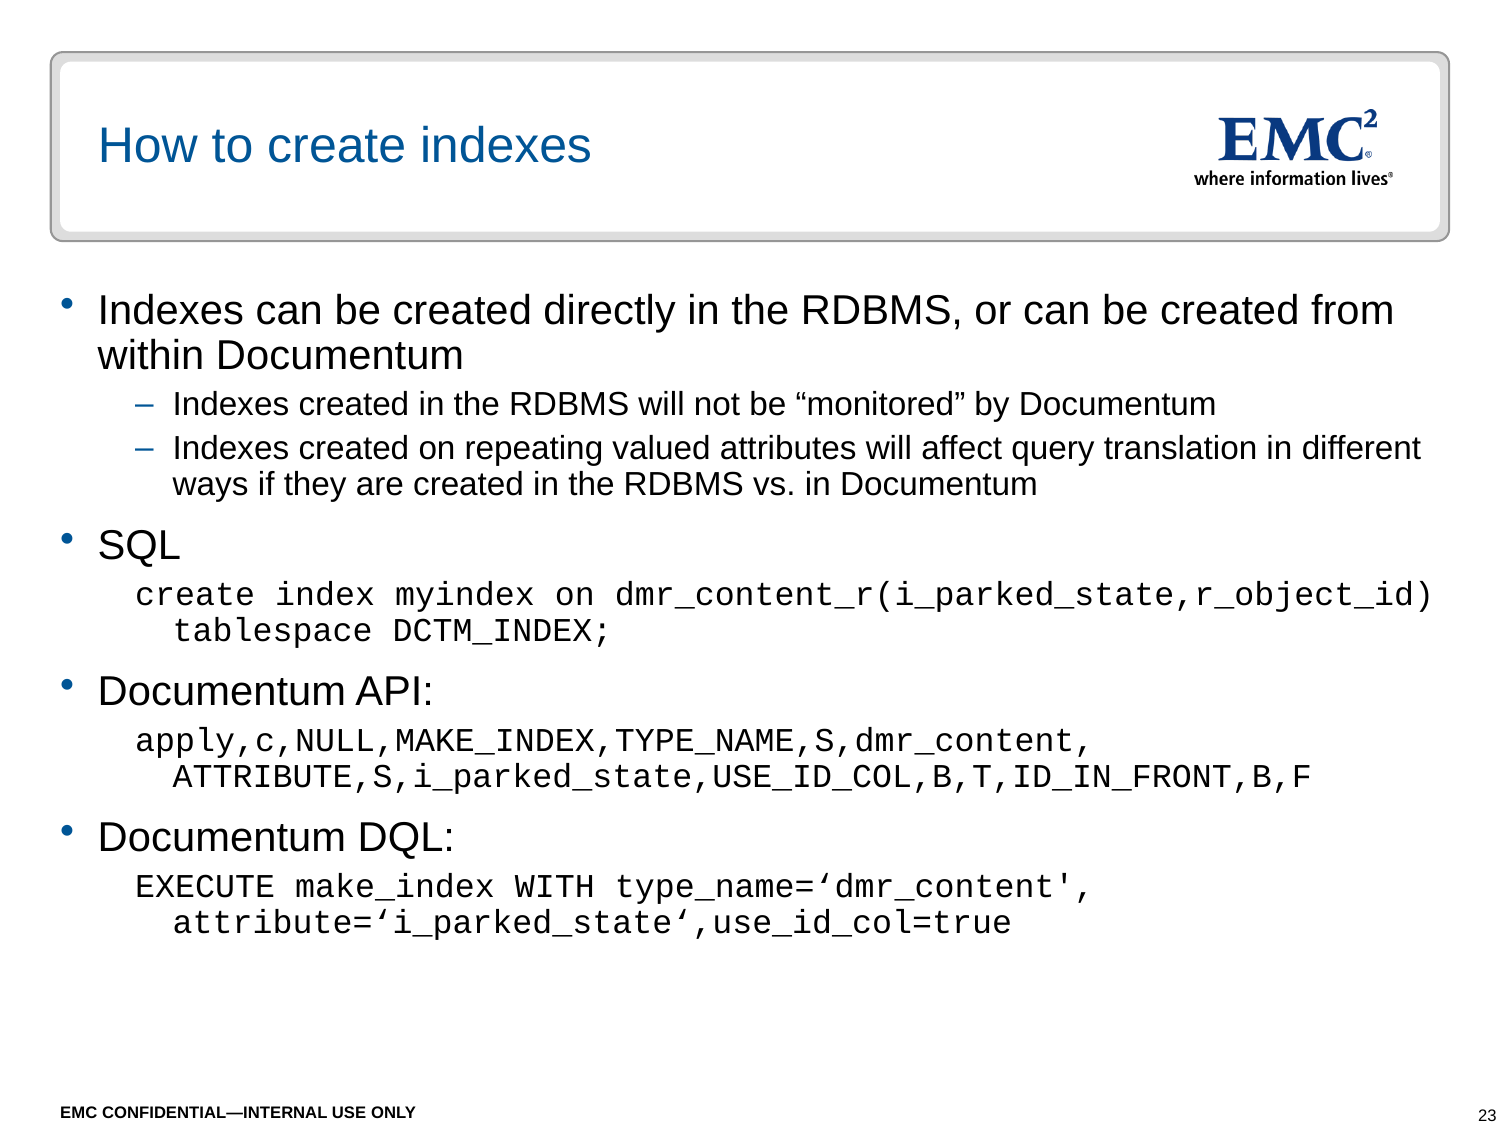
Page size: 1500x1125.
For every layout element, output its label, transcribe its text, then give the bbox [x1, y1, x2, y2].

list Indexes can be created directly in the RDBMS, or can be created from within Documentum Indexes created in the RDBMS will not be “monitored” by Documentum Indexes created on repeating valued attributes will affect query translation in different ways if they are created in the RDBMS vs. in Documentum SQL create index myindex on dmr_content_r(i_parked_state,r_object_id) tablespace DCTM_INDEX; Documentum API: apply,c,NULL,MAKE_INDEX,TYPE_NAME,S,dmr_content, ATTRIBUTE,S,i_parked_state,USE_ID_COL,B,T,ID_IN_FRONT,B,F Documentum DQL: EXECUTE make_index WITH type_name=‘dmr_content', attribute=‘i_parked_state‘,use_id_col=true [59, 288, 1441, 1083]
picture [1194, 109, 1393, 185]
title How to create indexes [97, 75, 1129, 218]
